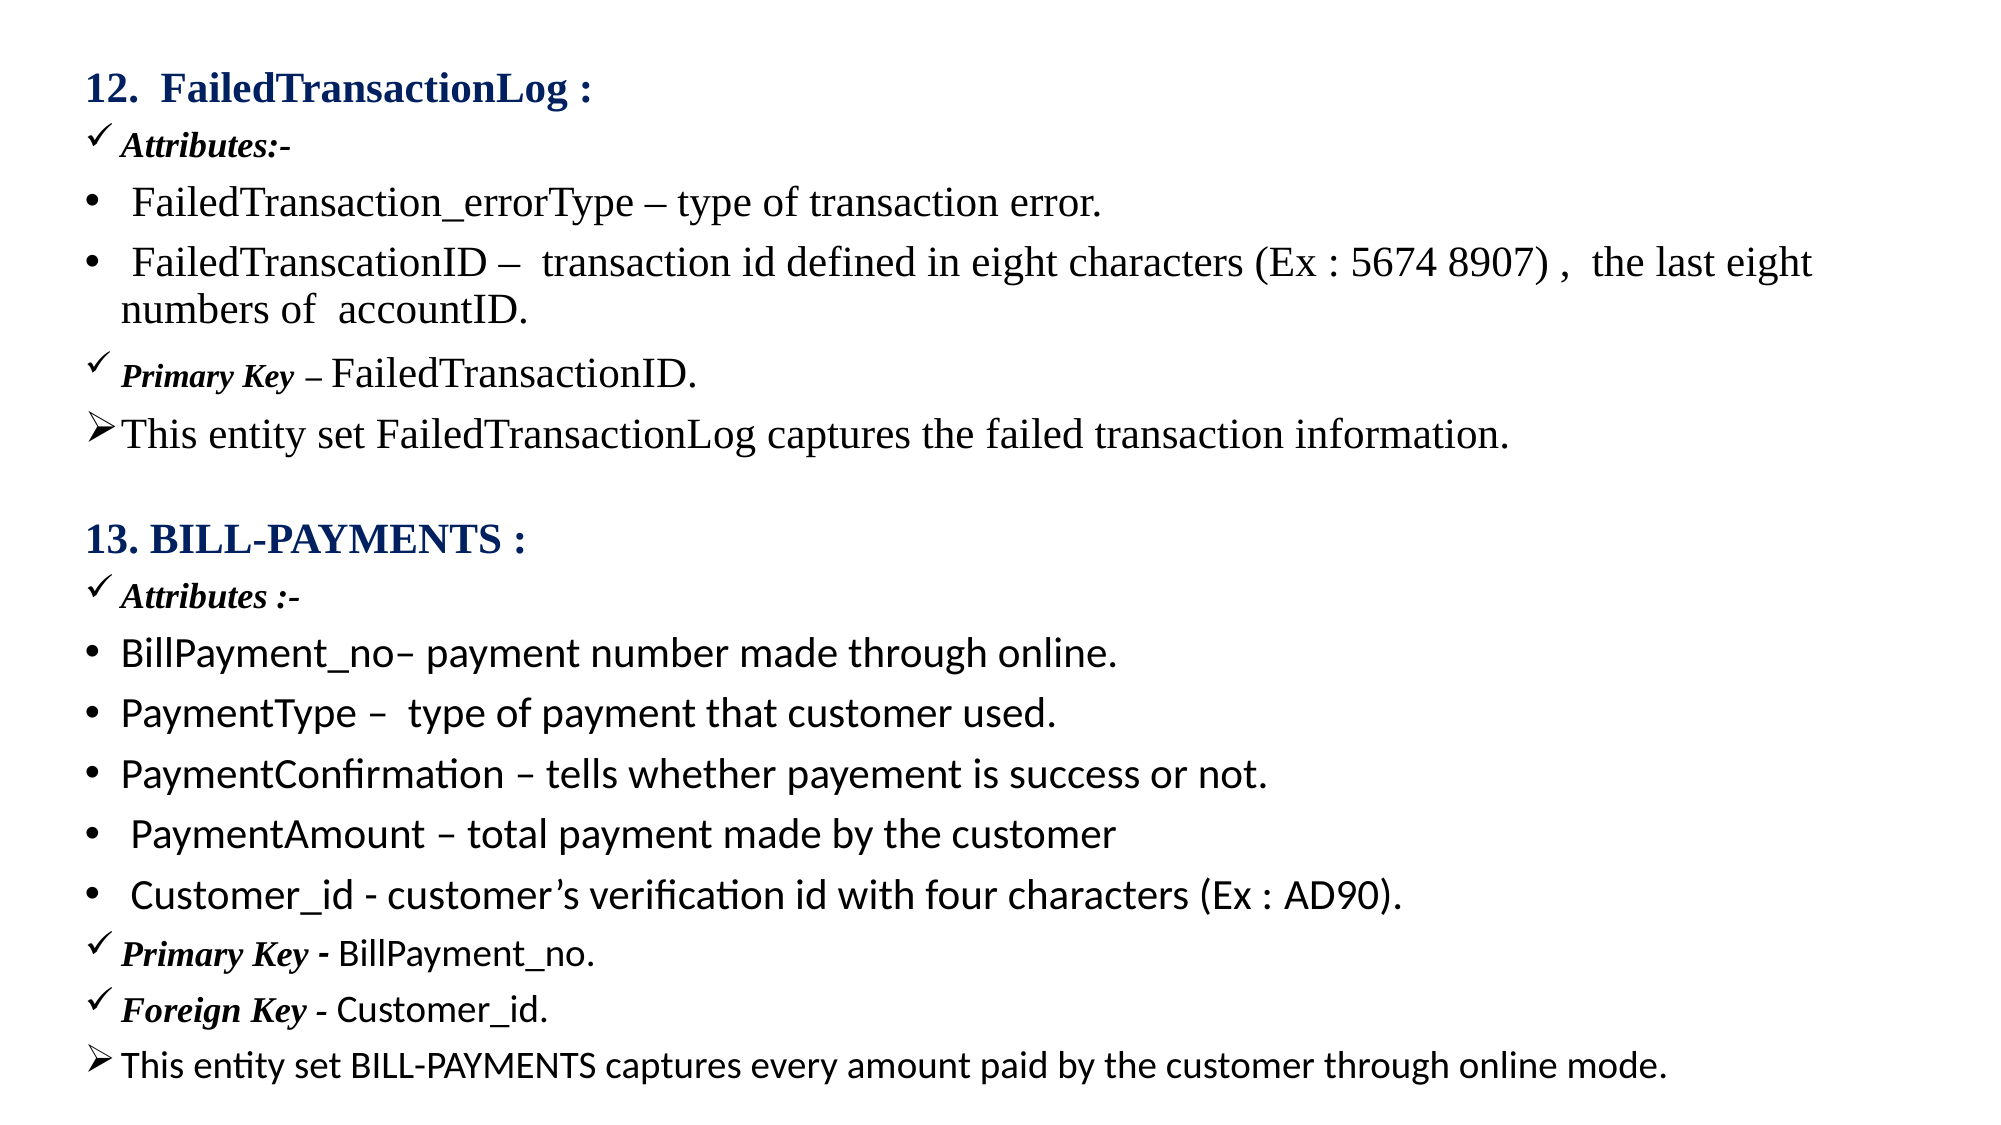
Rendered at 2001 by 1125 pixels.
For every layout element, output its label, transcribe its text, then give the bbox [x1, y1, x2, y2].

list 12. FailedTransactionLog : Attributes:- FailedTransaction_errorType – type of transaction error. FailedTranscationID – transaction id defined in eight characters (Ex : 5674 8907) , the last eight numbers of accountID. Primary Key – FailedTransactionID. This entity set FailedTransactionLog captures the failed transaction information. 13. BILL-PAYMENTS : Attributes :- BillPayment_no– payment number made through online. PaymentType – type of payment that customer used. PaymentConfirmation – tells whether payement is success or not. PaymentAmount – total payment made by the customer Customer_id - customer’s verification id with four characters (Ex : AD90). Primary Key - BillPayment_no. Foreign Key - Customer_id. This entity set BILL-PAYMENTS captures every amount paid by the customer through online mode. [70, 57, 1863, 1104]
